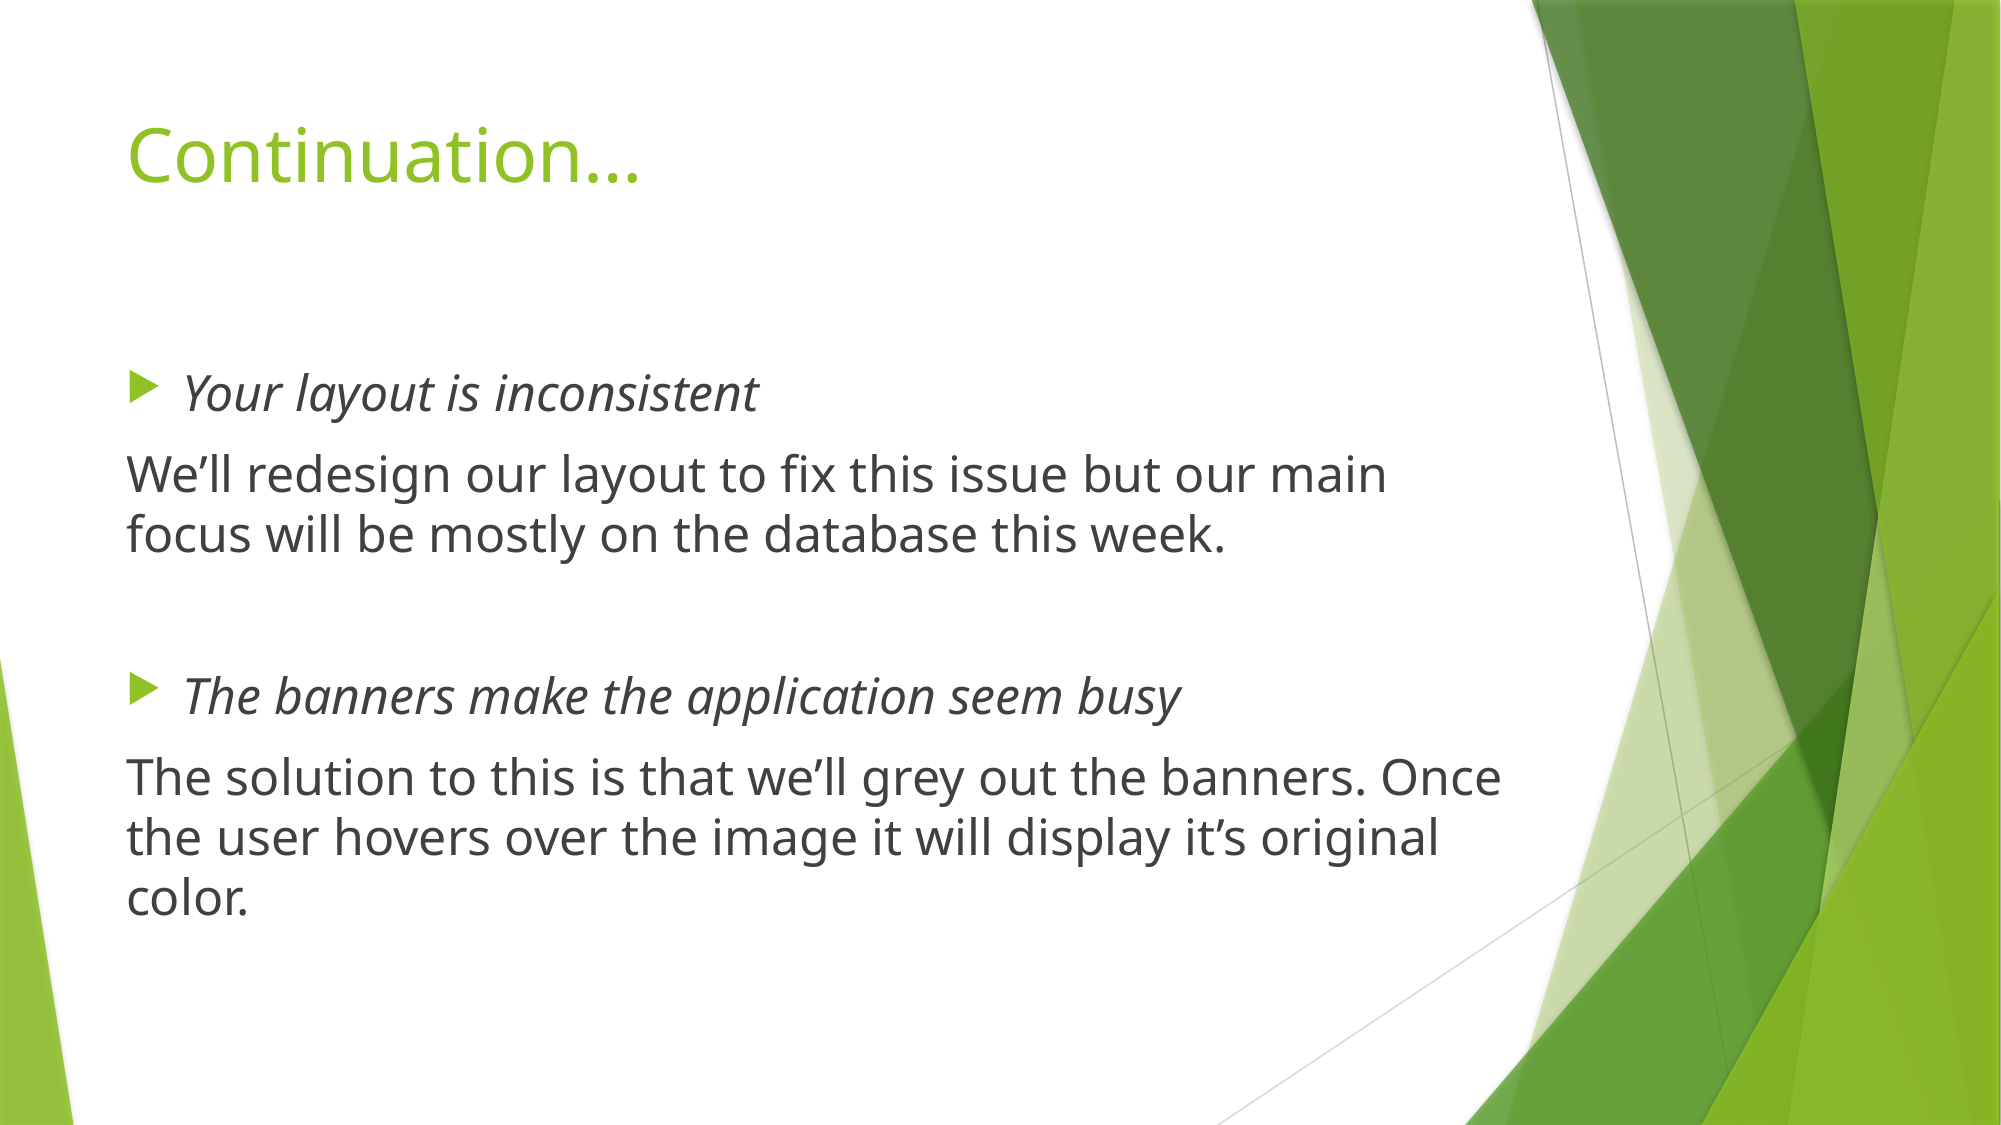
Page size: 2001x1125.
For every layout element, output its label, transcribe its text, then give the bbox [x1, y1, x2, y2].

title Continuation… [111, 99, 1522, 317]
list Your layout is inconsistent We’ll redesign our layout to fix this issue but our main focus will be mostly on the database this week. The banners make the application seem busy The solution to this is that we’ll grey out the banners. Once the user hovers over the image it will display it’s original color. [111, 354, 1522, 992]
